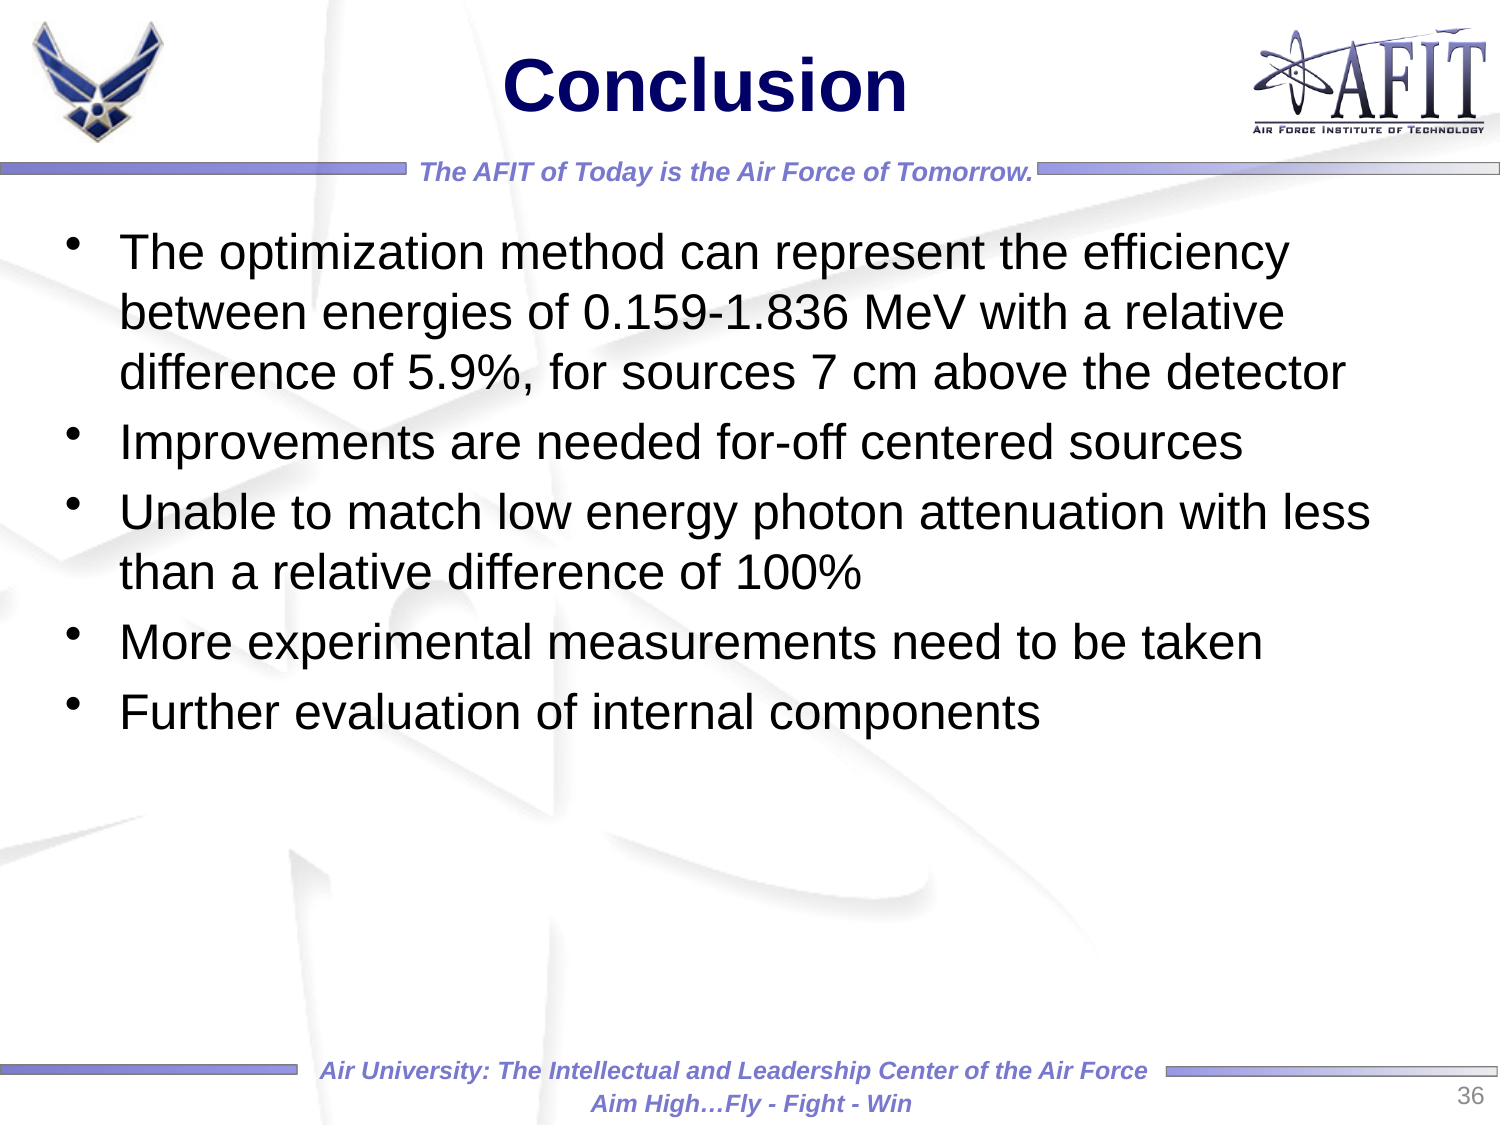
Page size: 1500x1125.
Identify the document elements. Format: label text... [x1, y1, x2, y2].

picture [32, 21, 162, 143]
slide_number 36 [1149, 1065, 1500, 1125]
list The optimization method can represent the efficiency between energies of 0.159-1.836 MeV with a relative difference of 5.9%, for sources 7 cm above the detector Improvements are needed for-off centered sources Unable to match low energy photon attenuation with less than a relative difference of 100% More experimental measurements need to be taken Further evaluation of internal components [50, 212, 1450, 1013]
title Conclusion [162, 0, 1251, 163]
